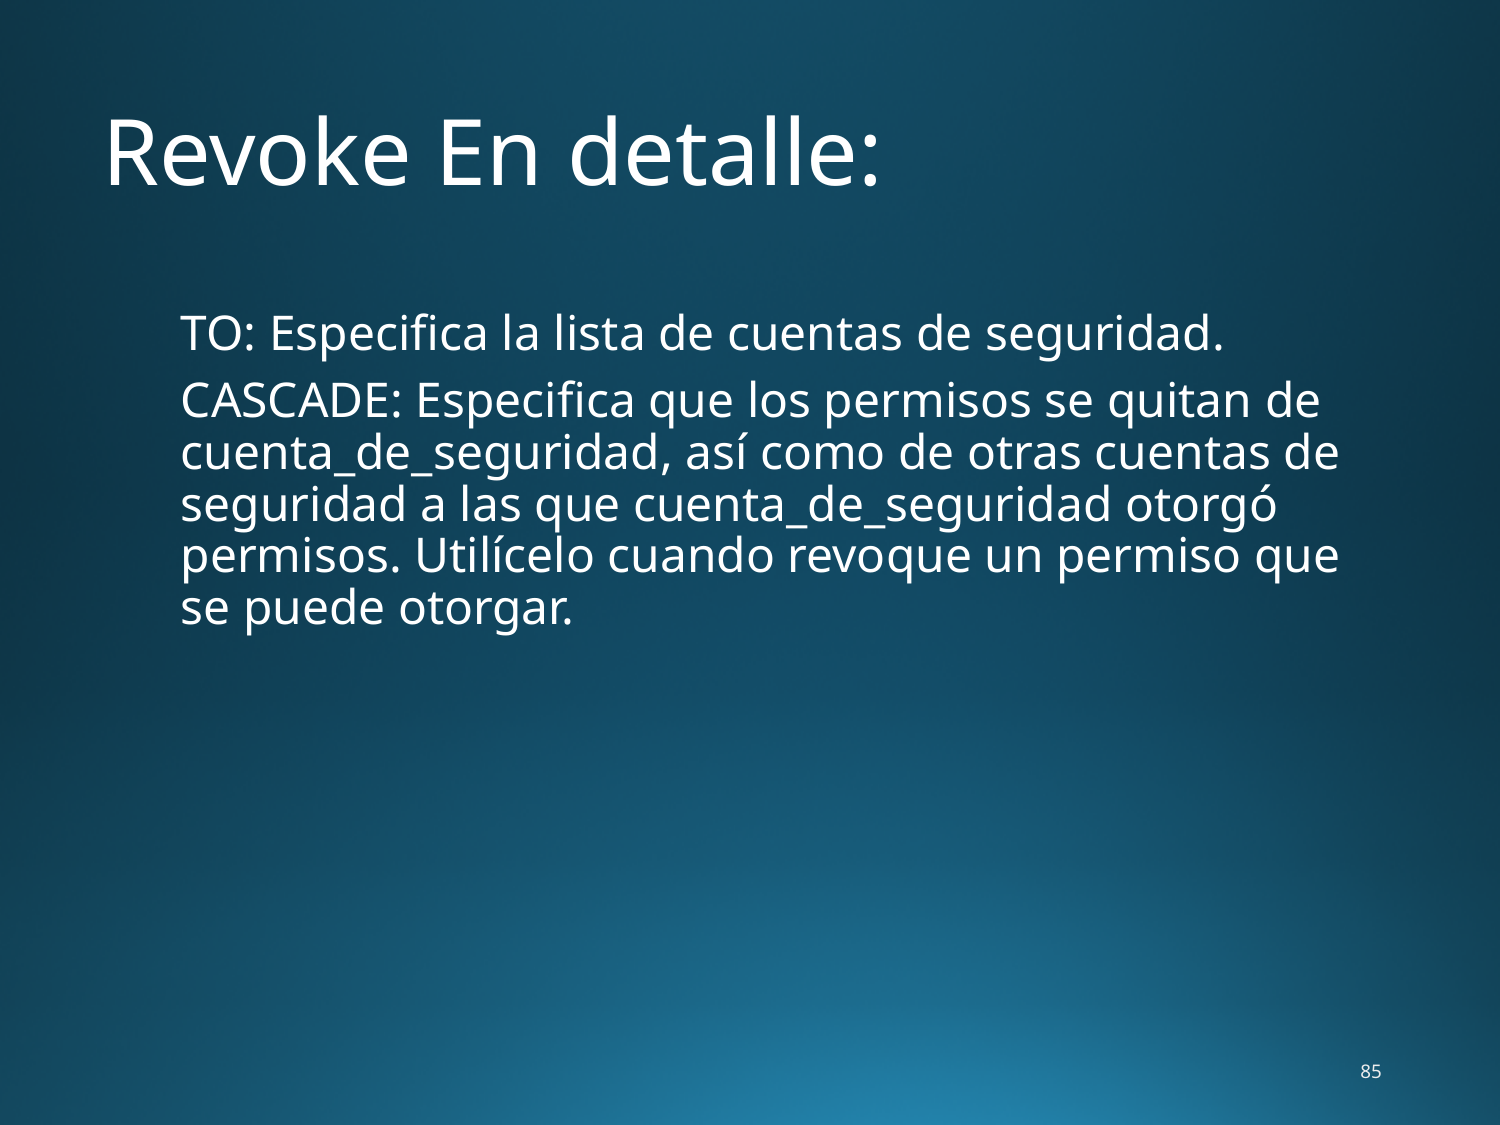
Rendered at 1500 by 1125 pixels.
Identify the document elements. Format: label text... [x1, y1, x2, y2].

picture [0, 0, 1500, 1125]
slide_number 85 [1059, 1042, 1397, 1103]
title Revoke En detalle: [87, 62, 1438, 250]
list TO: Especifica la lista de cuentas de seguridad. CASCADE: Especifica que los permisos se quitan de cuenta_de_seguridad, así como de otras cuentas de seguridad a las que cuenta_de_seguridad otorgó permisos. Utilícelo cuando revoque un permiso que se puede otorgar. [137, 299, 1397, 1014]
